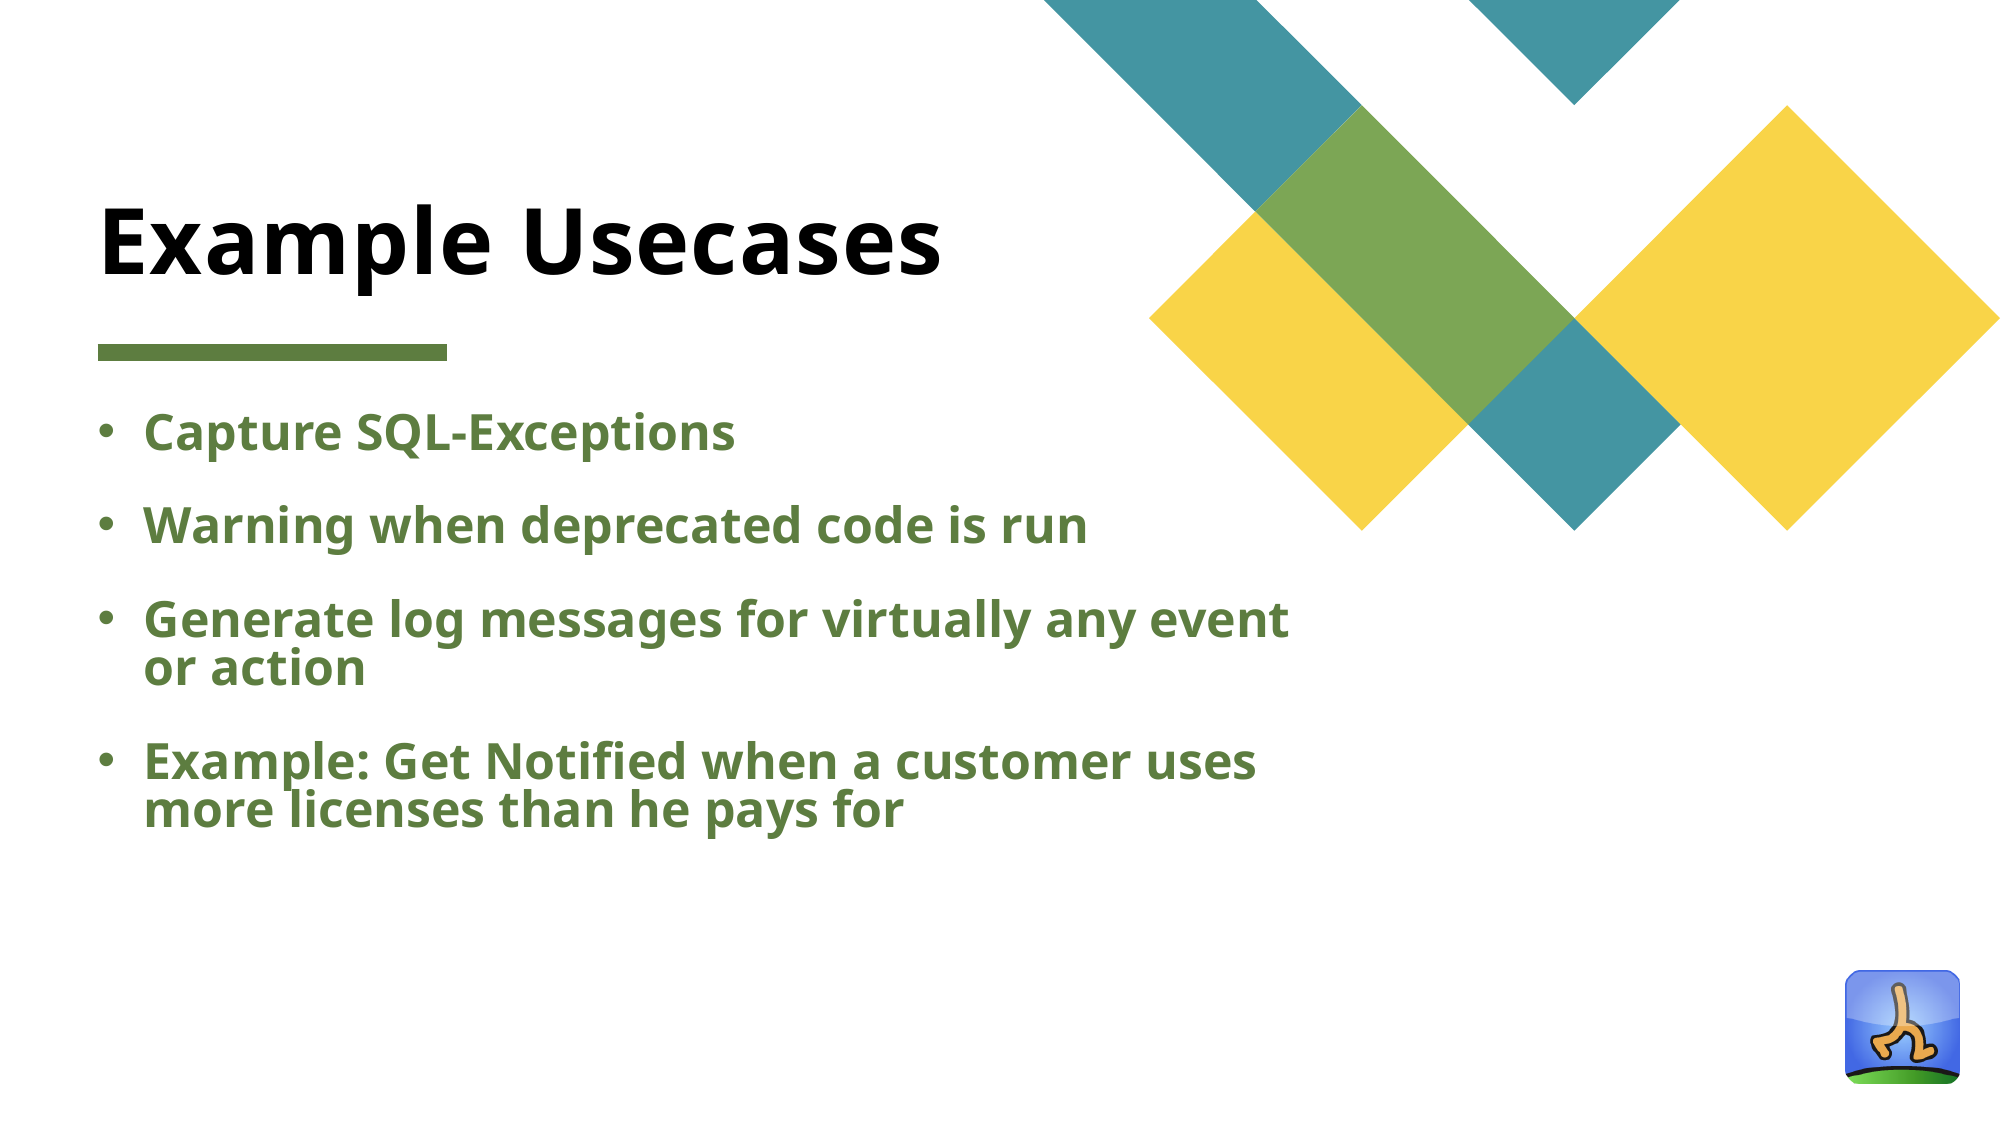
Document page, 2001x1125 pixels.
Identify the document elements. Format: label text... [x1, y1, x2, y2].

list Capture SQL-Exceptions Warning when deprecated code is run Generate log messages for virtually any event or action Example: Get Notified when a customer uses more licenses than he pays for [97, 374, 1300, 983]
title Example Usecases [97, 31, 1211, 293]
picture [1845, 970, 1960, 1084]
